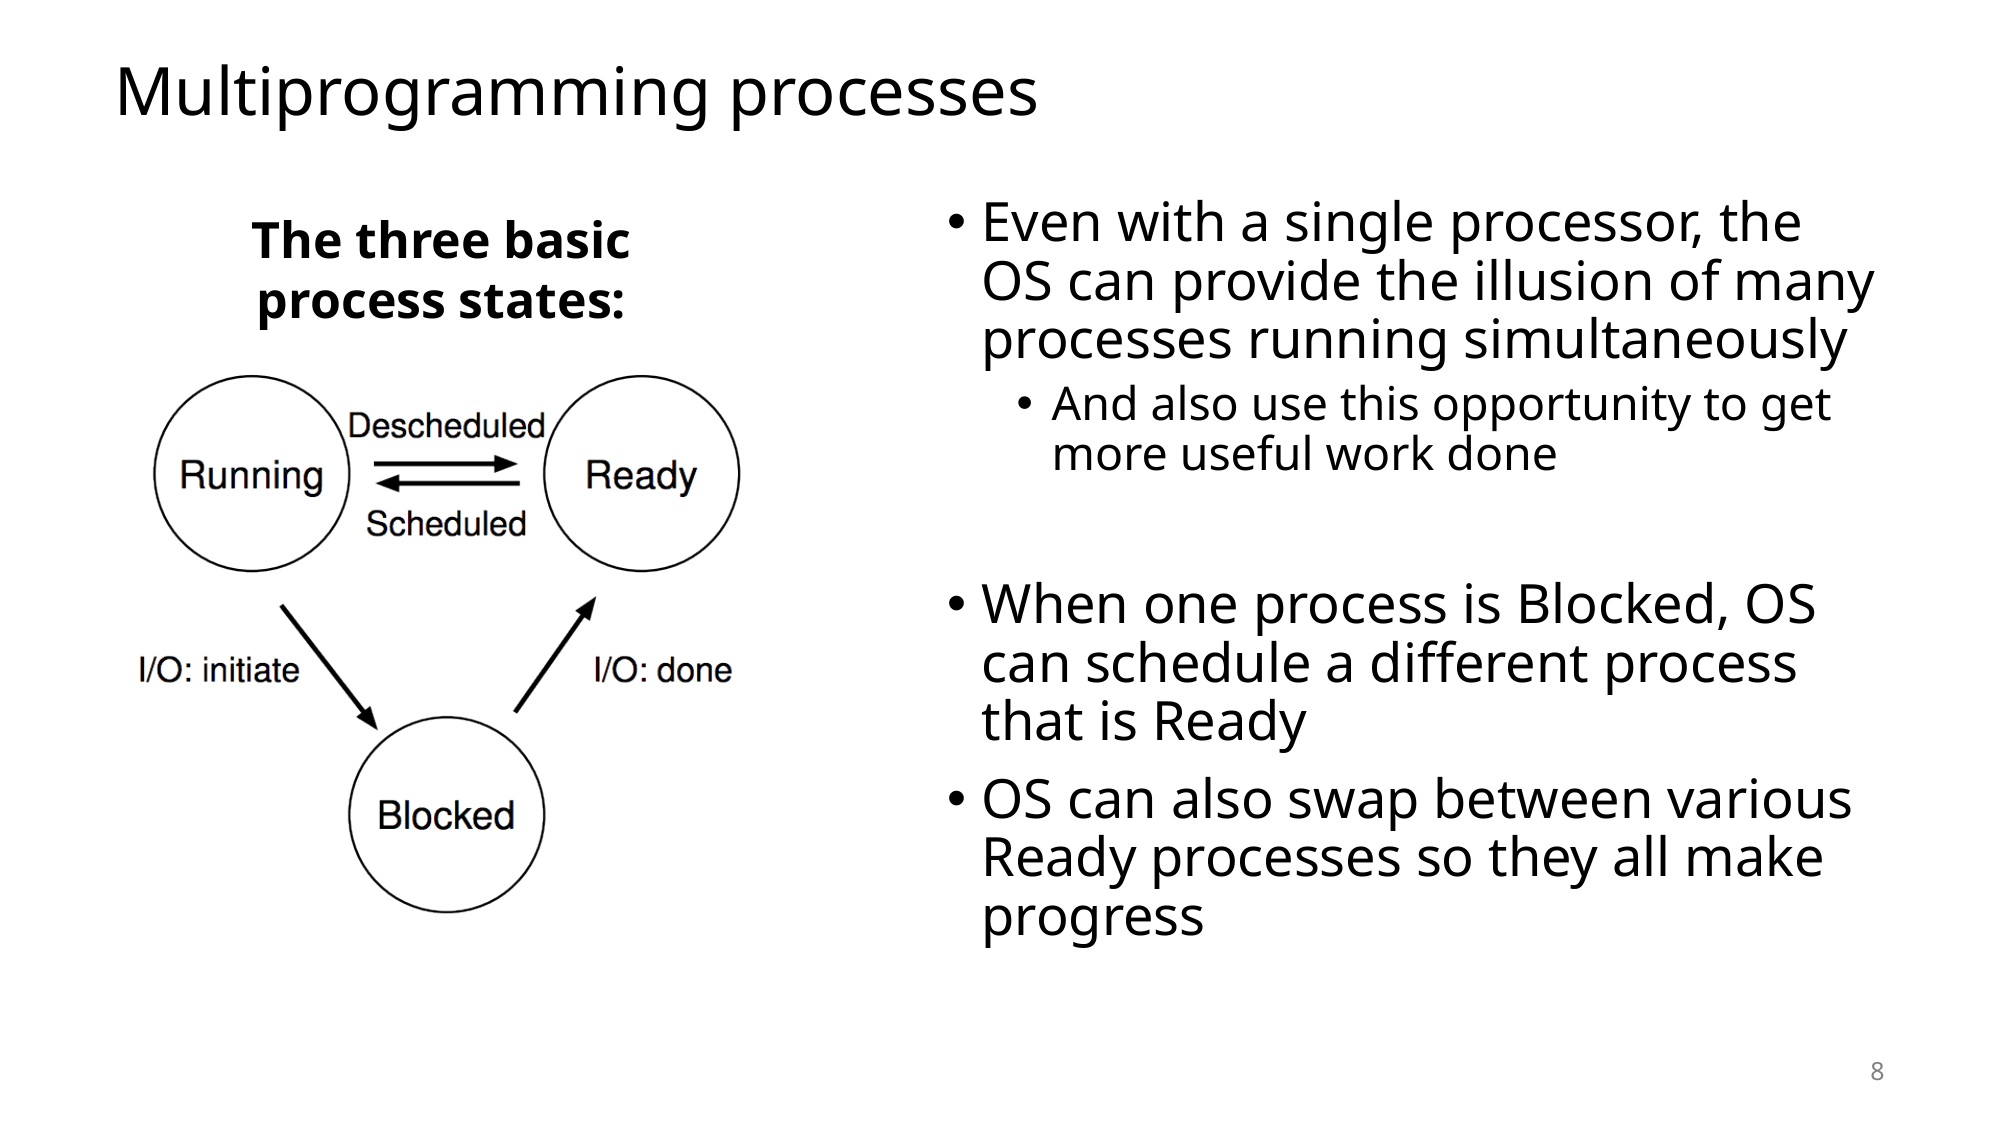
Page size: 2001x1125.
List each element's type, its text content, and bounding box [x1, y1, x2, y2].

text_box The three basic process states: [141, 201, 742, 337]
slide_number 8 [1749, 1042, 1900, 1103]
title Multiprogramming processes [99, 37, 1900, 150]
list Even with a single processor, the OS can provide the illusion of many processes running simultaneously And also use this opportunity to get more useful work done When one process is Blocked, OS can schedule a different process that is Ready OS can also swap between various Ready processes so they all make progress [932, 187, 1901, 1013]
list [93, 354, 790, 924]
